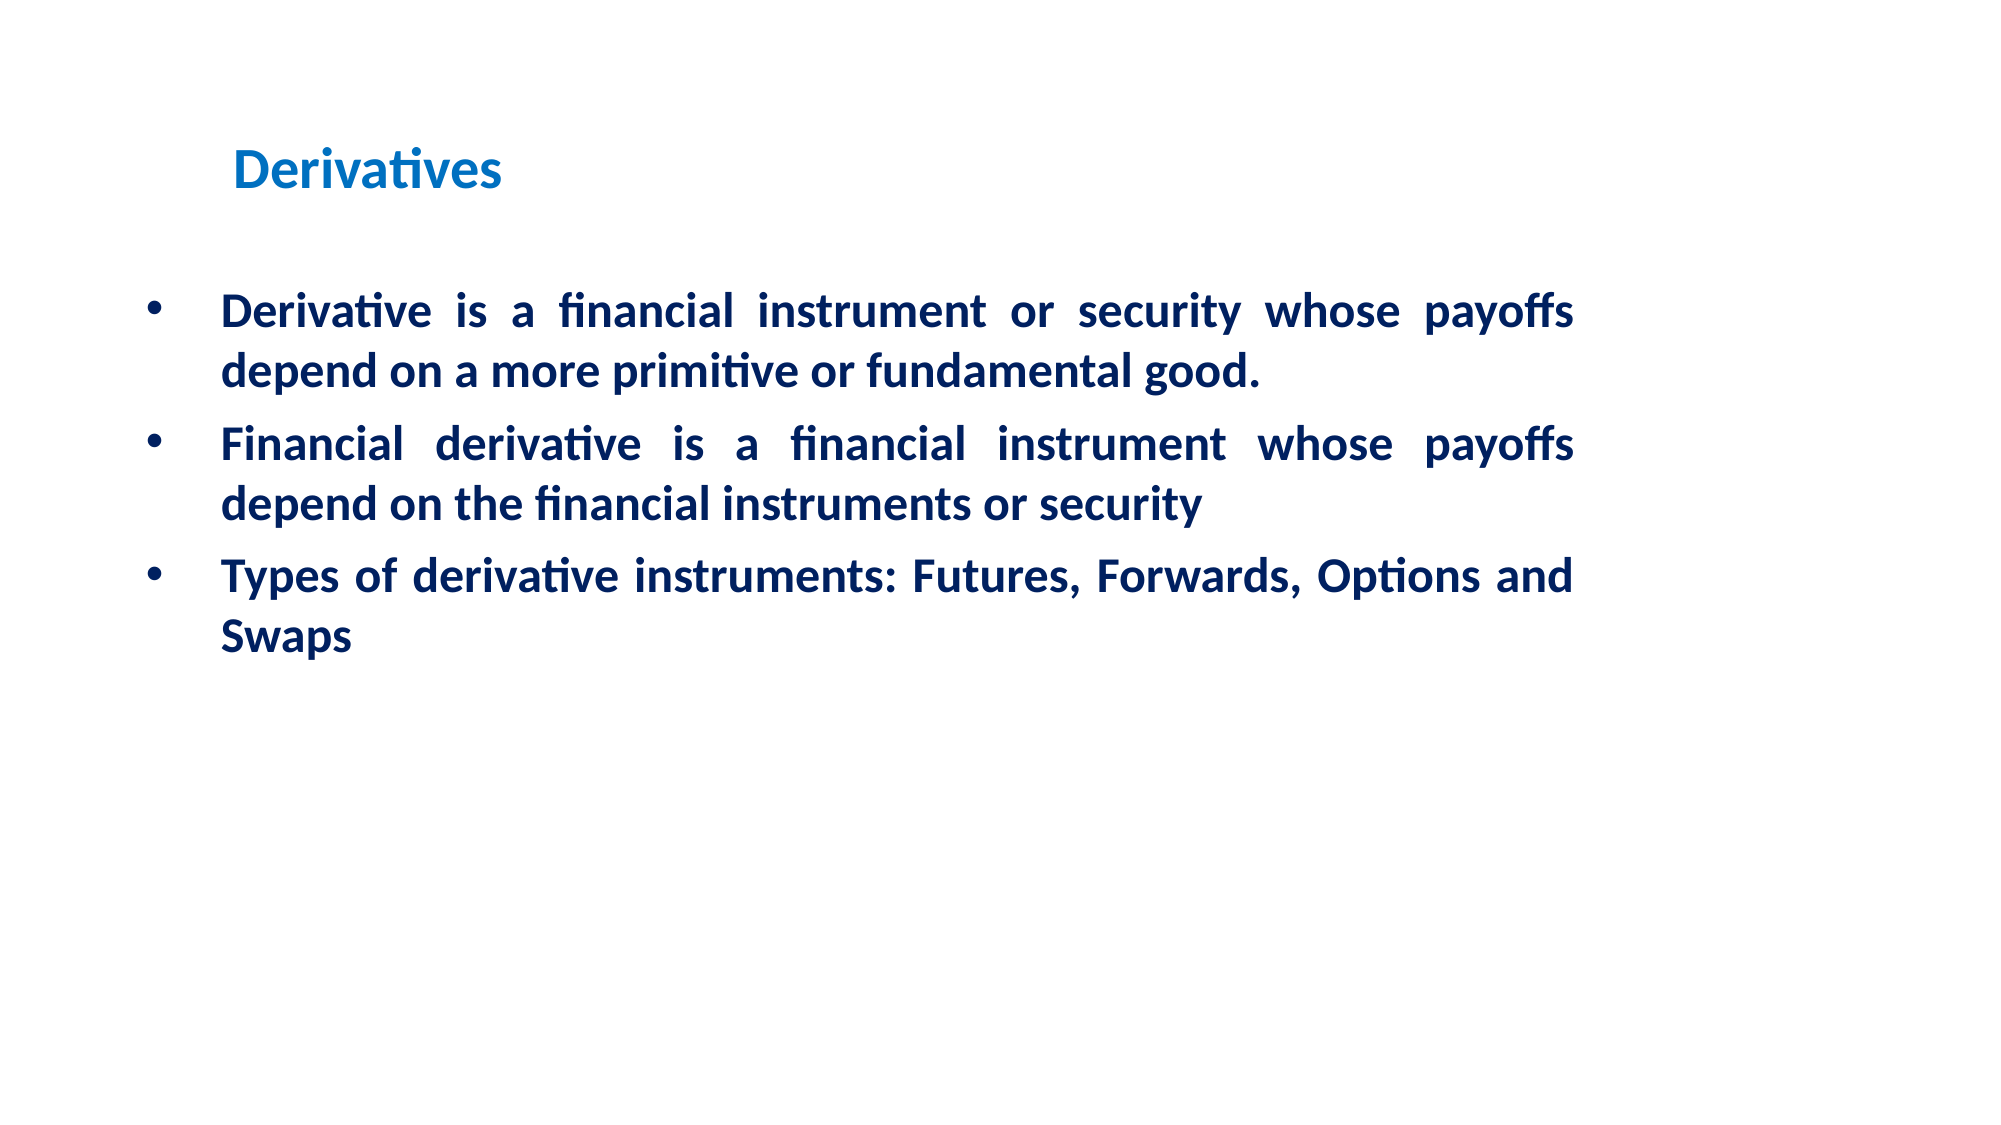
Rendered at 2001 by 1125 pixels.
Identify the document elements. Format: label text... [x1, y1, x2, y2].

title Derivatives [218, 105, 1944, 235]
list Derivative is a financial instrument or security whose payoffs depend on a more primitive or fundamental good. Financial derivative is a financial instrument whose payoffs depend on the financial instruments or security Types of derivative instruments: Futures, Forwards, Options and Swaps [56, 270, 1590, 824]
